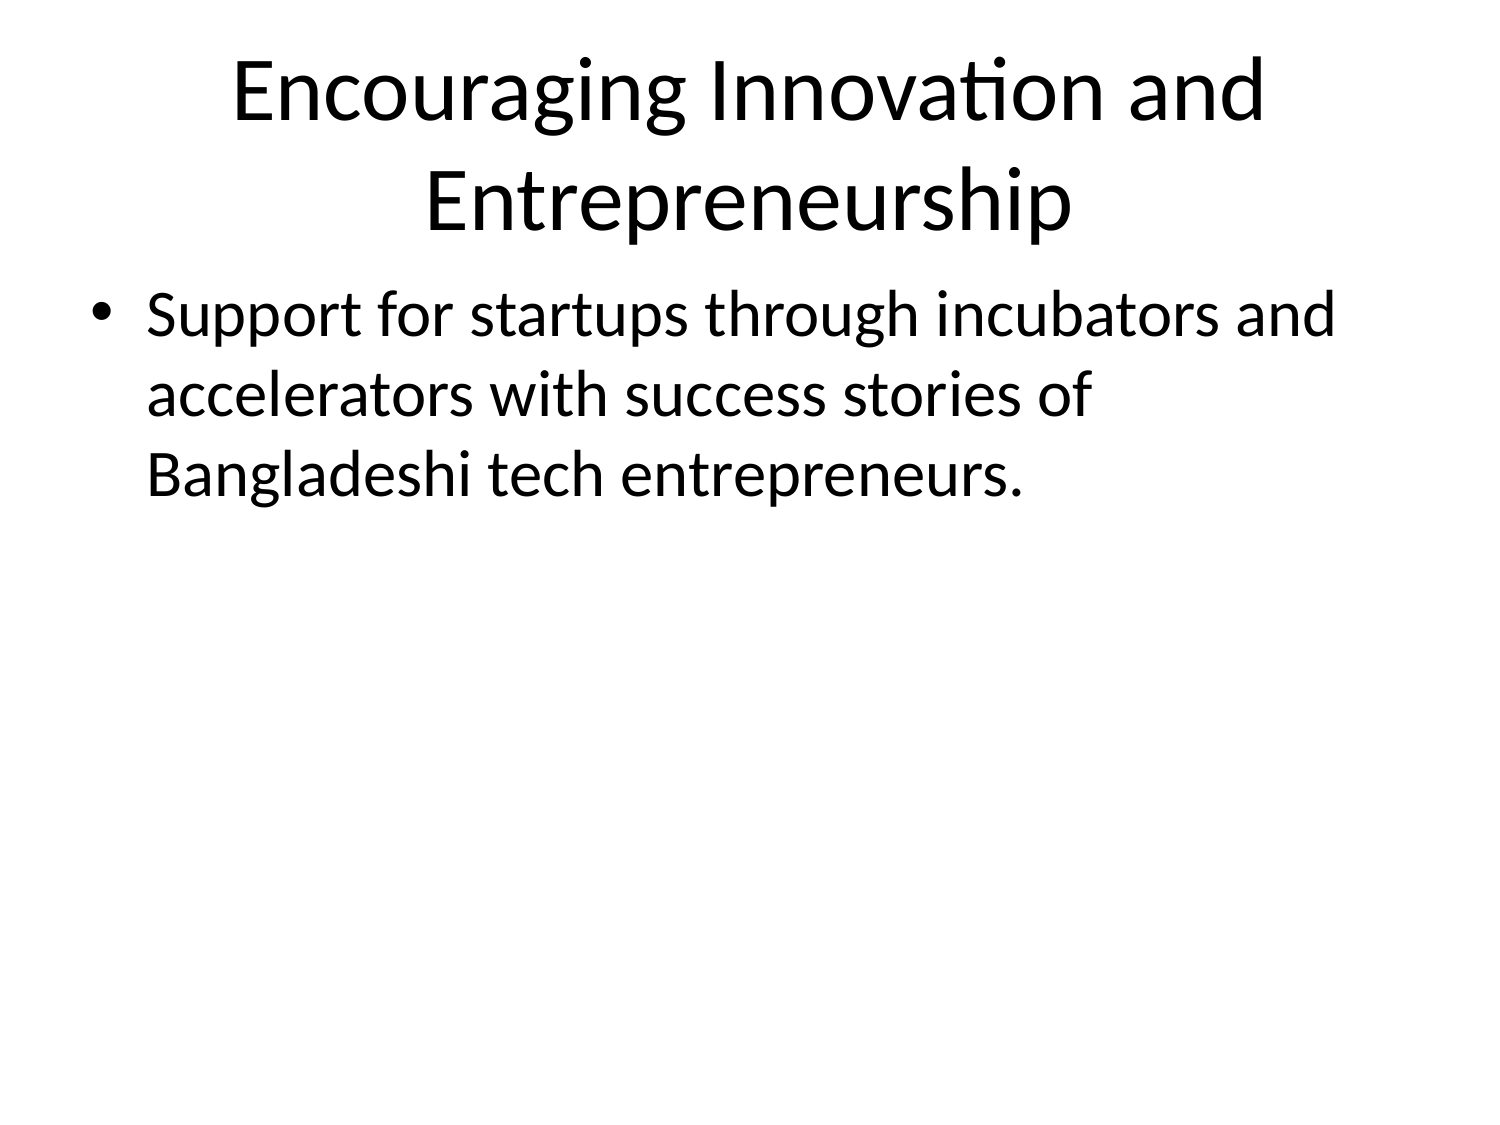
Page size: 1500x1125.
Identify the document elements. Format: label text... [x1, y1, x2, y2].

title Encouraging Innovation and Entrepreneurship [75, 45, 1425, 233]
list Support for startups through incubators and accelerators with success stories of Bangladeshi tech entrepreneurs. [75, 262, 1425, 1005]
